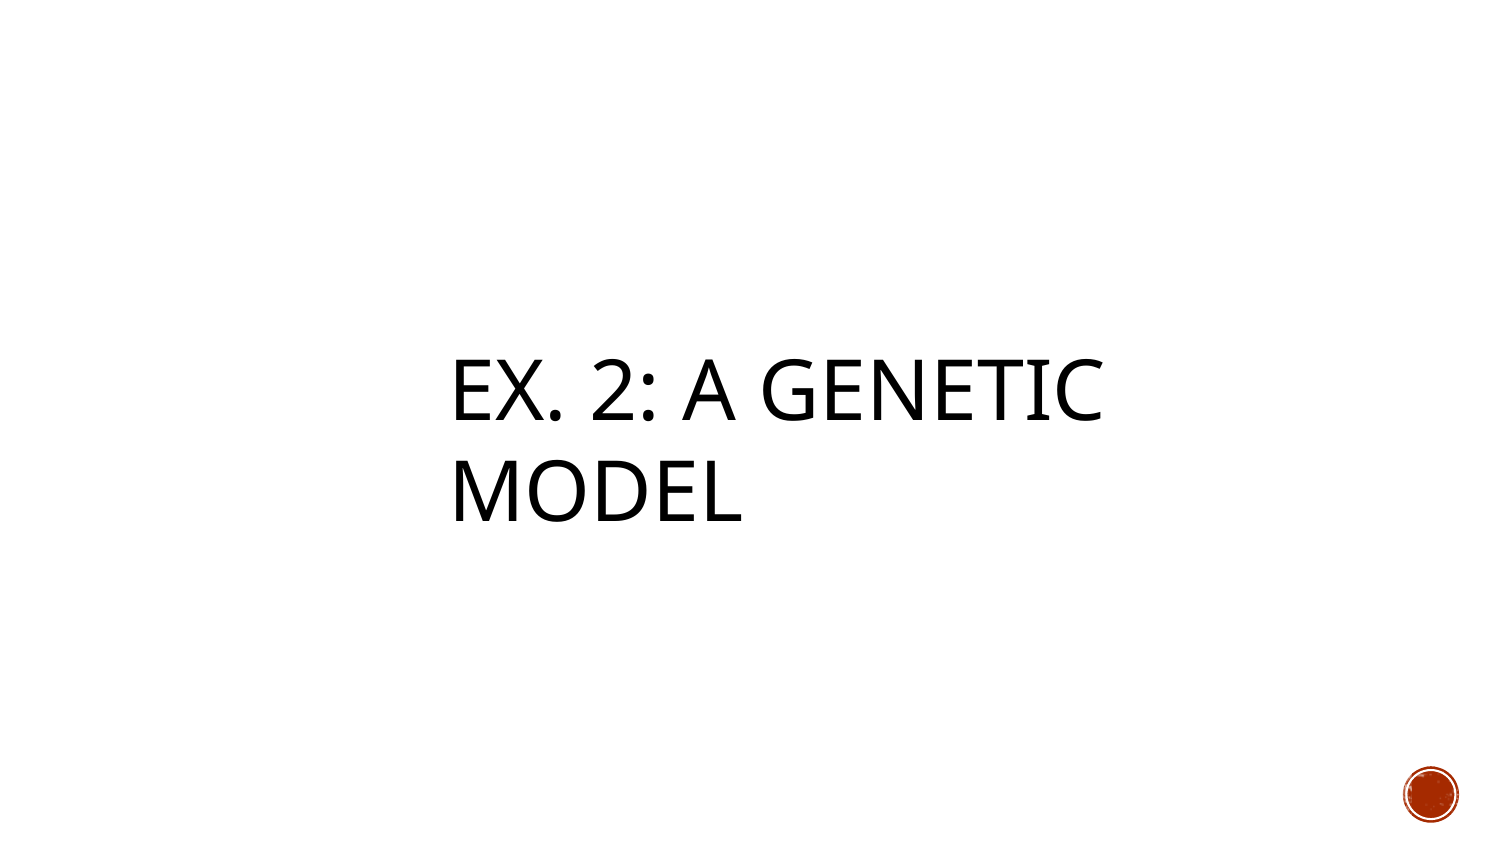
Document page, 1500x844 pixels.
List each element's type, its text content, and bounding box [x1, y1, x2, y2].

title Ex. 2: A Genetic Model [446, 334, 1138, 539]
